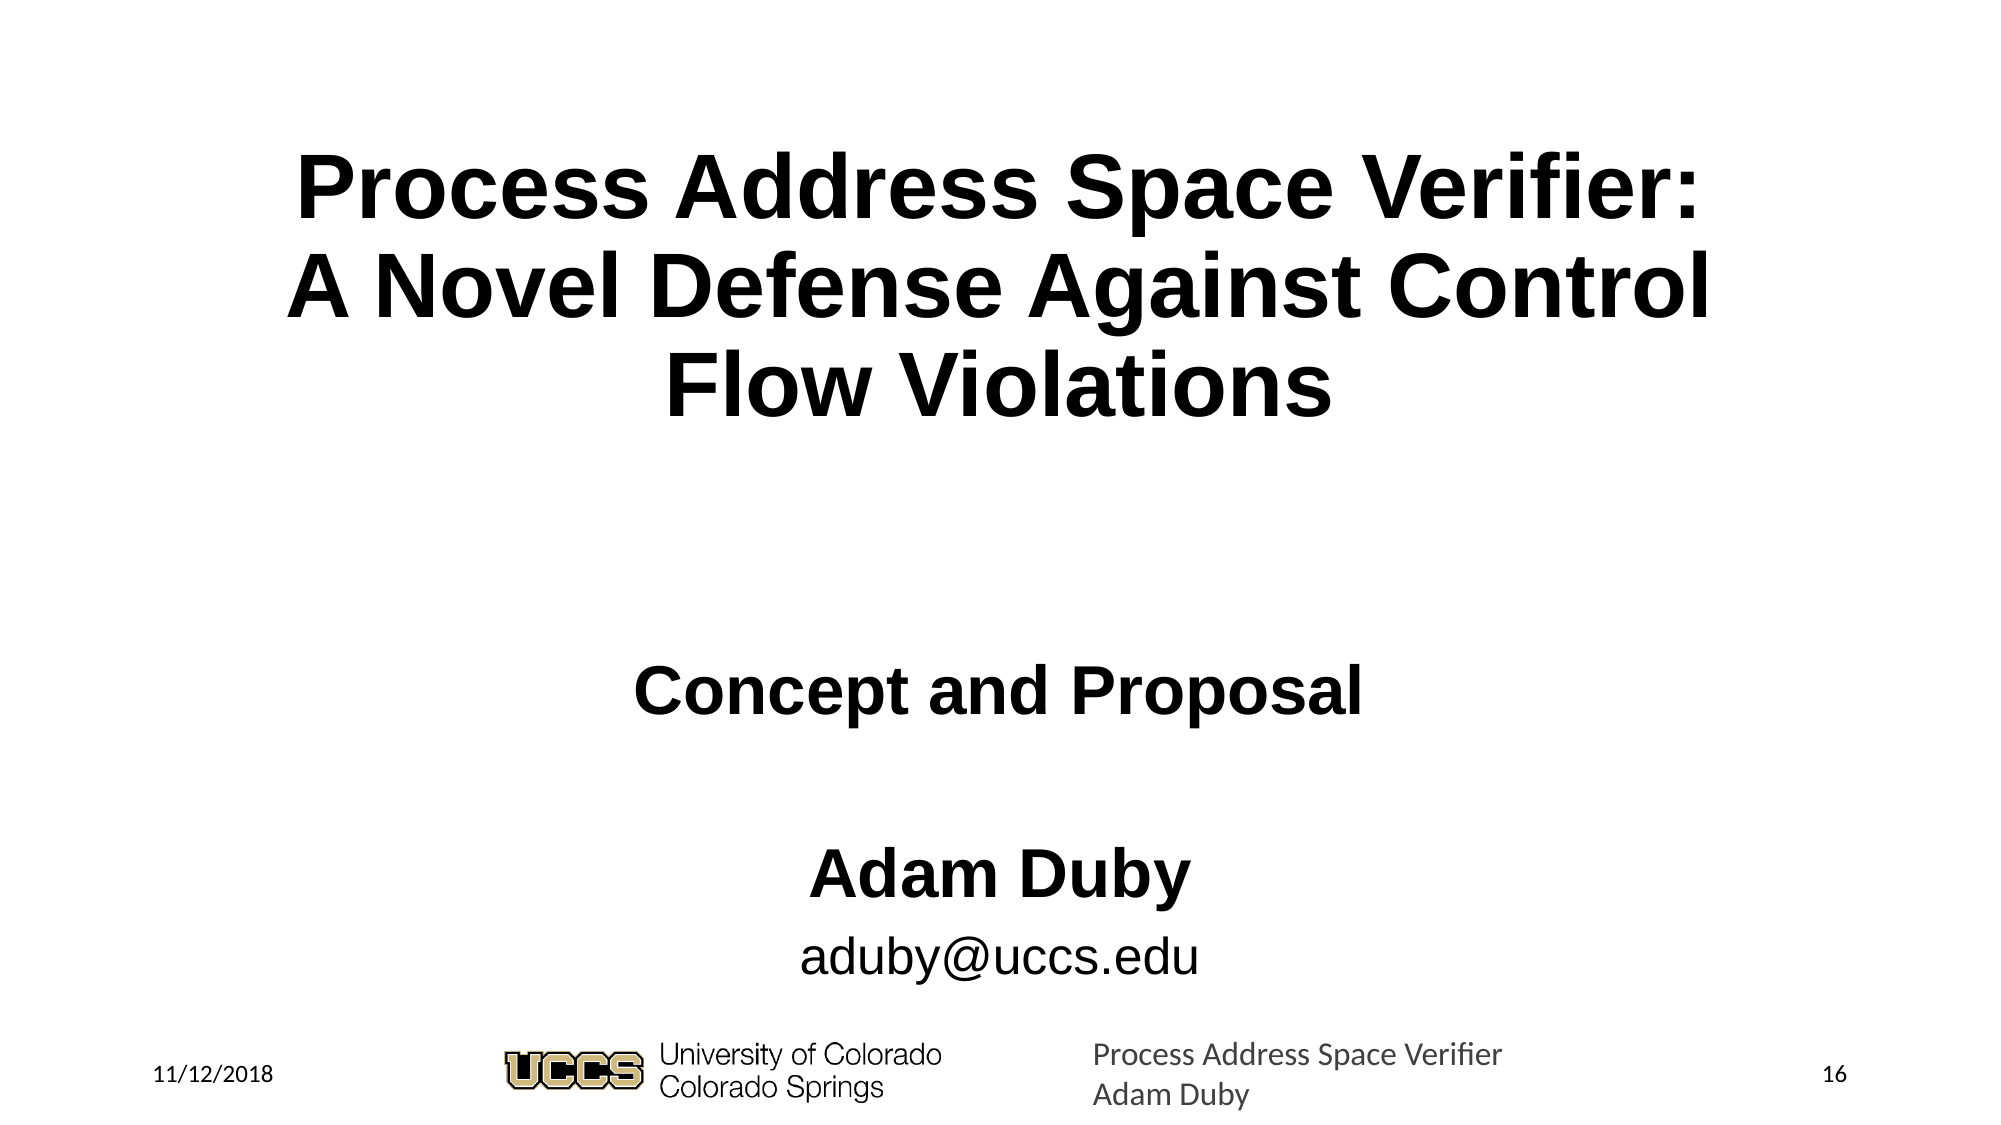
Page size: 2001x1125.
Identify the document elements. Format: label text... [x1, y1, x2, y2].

title Process Address Space Verifier: A Novel Defense Against Control Flow Violations [249, 76, 1750, 444]
text_box Process Address Space Verifier Adam Duby [1078, 1024, 1866, 1120]
picture [503, 1042, 941, 1103]
subtitle Concept and Proposal Adam Duby aduby@uccs.edu [249, 647, 1750, 994]
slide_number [137, 1042, 503, 1103]
